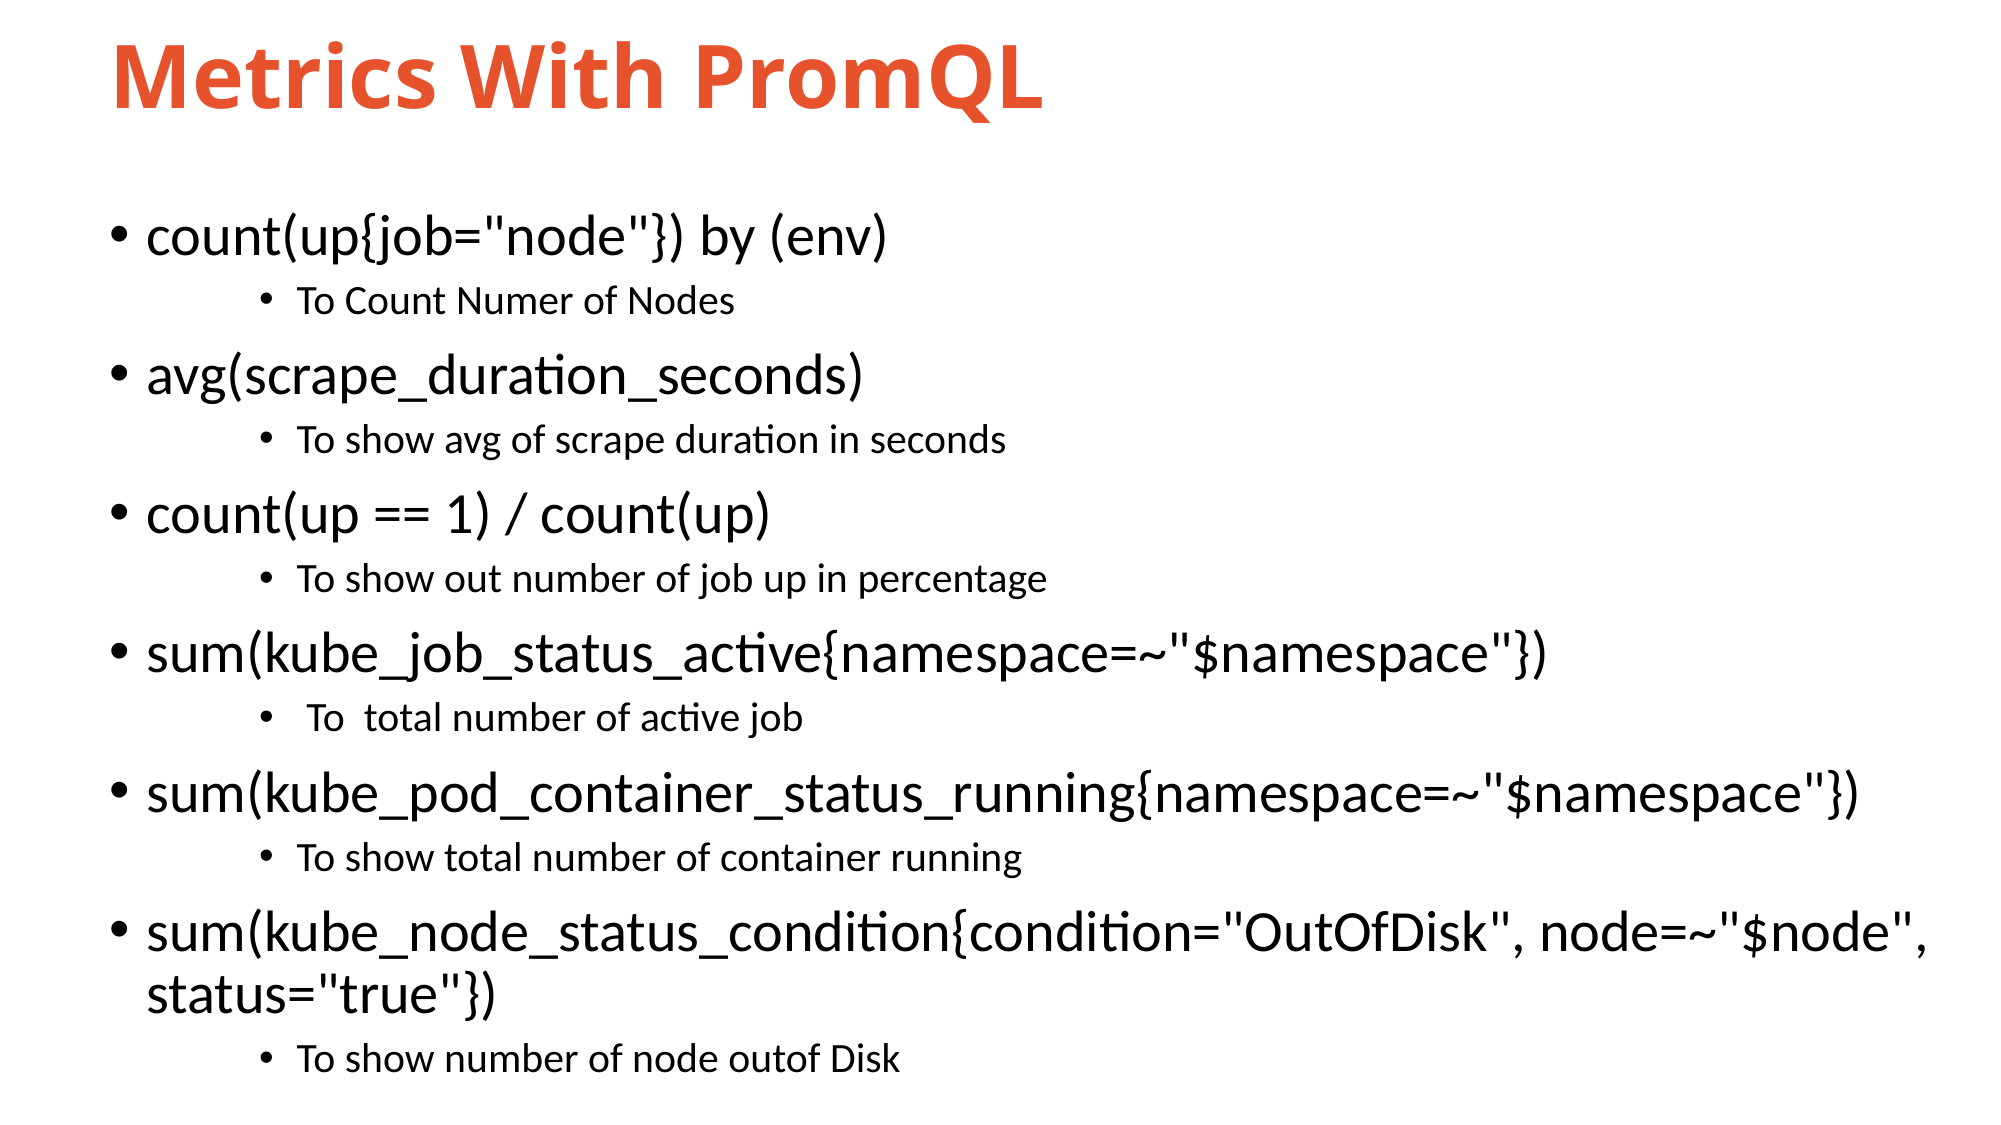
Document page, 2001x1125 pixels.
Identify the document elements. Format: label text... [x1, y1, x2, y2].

title Metrics With PromQL [94, 24, 1820, 136]
list count(up{job="node"}) by (env) To Count Numer of Nodes avg(scrape_duration_seconds) To show avg of scrape duration in seconds count(up == 1) / count(up) To show out number of job up in percentage sum(kube_job_status_active{namespace=~"$namespace"}) To total number of active job sum(kube_pod_container_status_running{namespace=~"$namespace"}) To show total number of container running sum(kube_node_status_condition{condition="OutOfDisk", node=~"$node", status="true"}) To show number of node outof Disk [94, 197, 1960, 1100]
